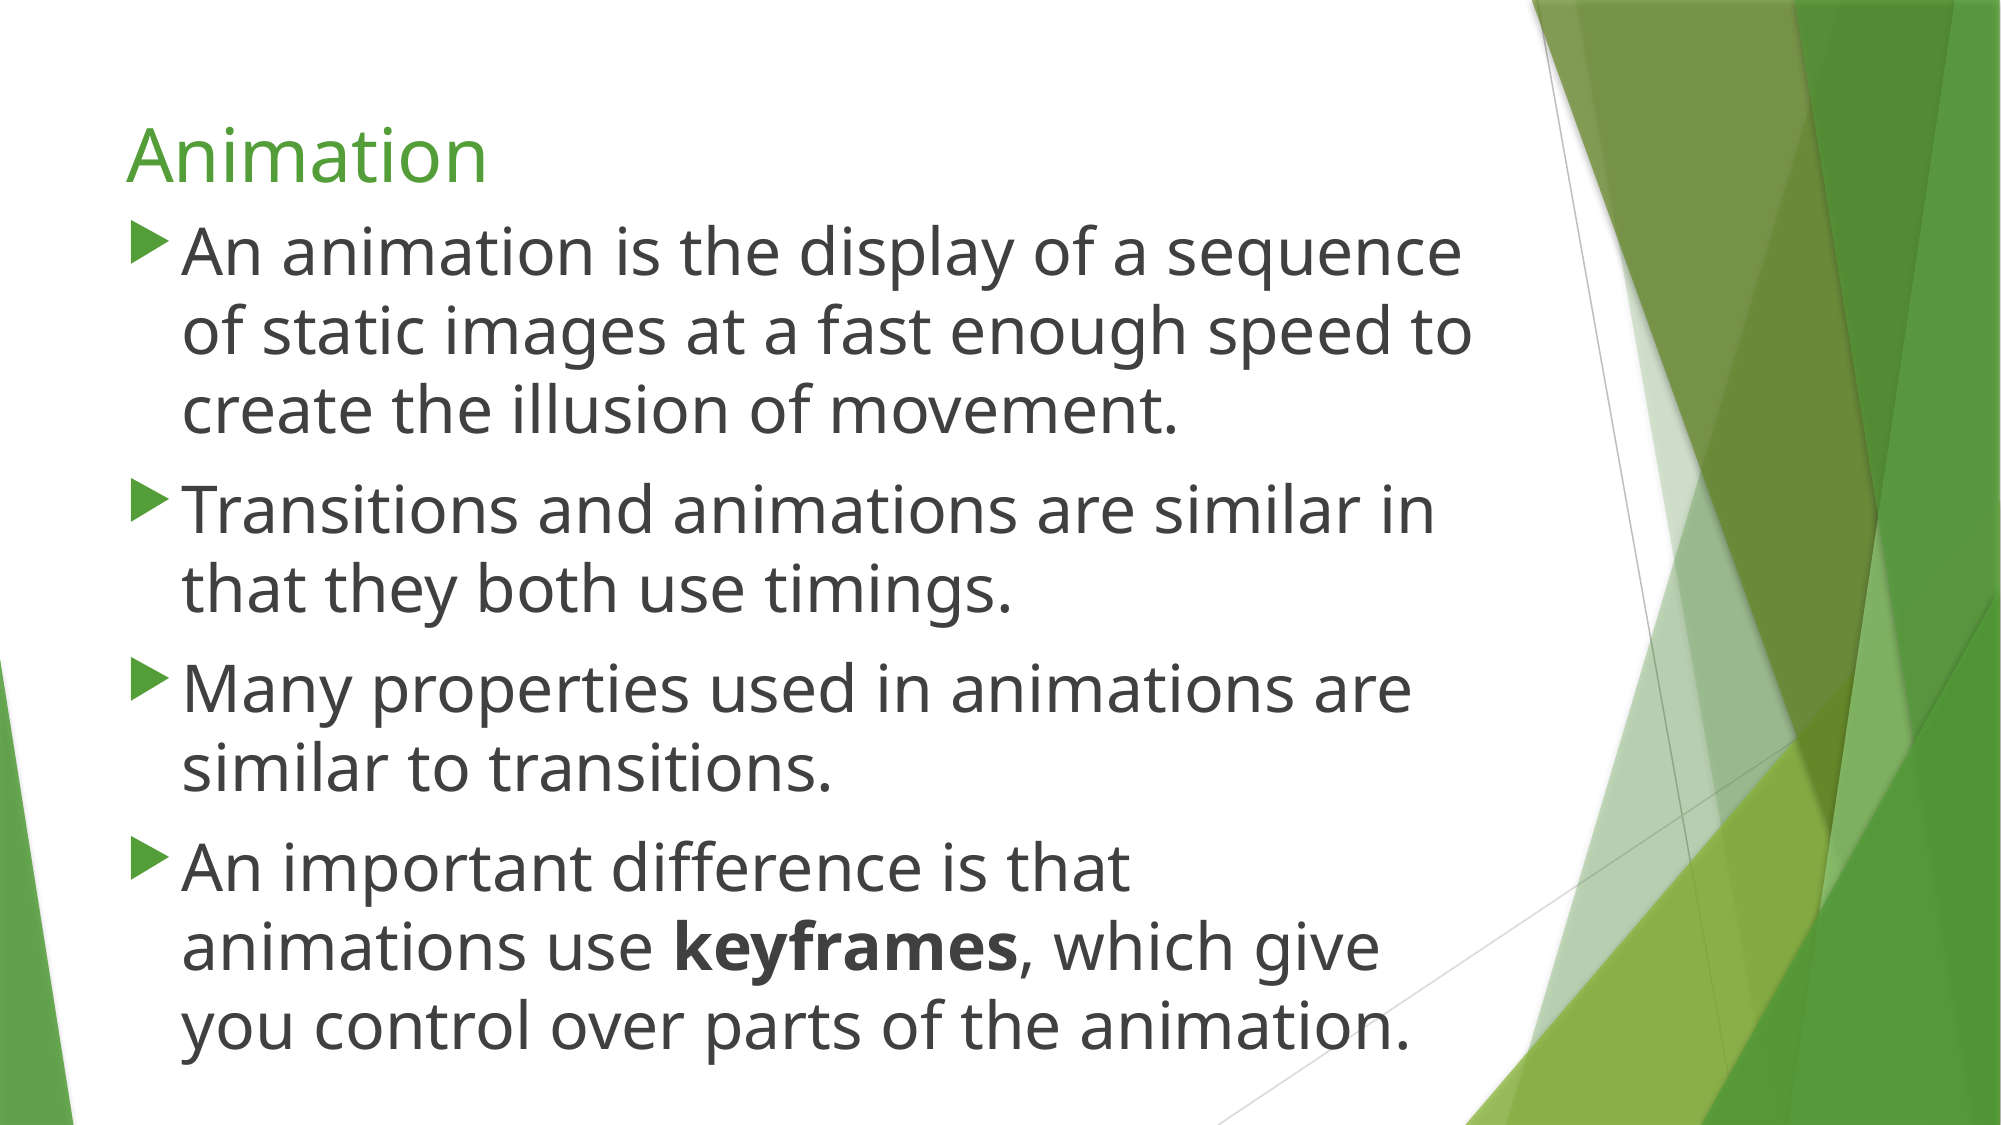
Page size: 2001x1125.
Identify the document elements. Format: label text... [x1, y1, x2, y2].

list An animation is the display of a sequence of static images at a fast enough speed to create the illusion of movement. Transitions and animations are similar in that they both use timings. Many properties used in animations are similar to transitions. An important difference is that animations use keyframes, which give you control over parts of the animation. [111, 201, 1503, 1073]
title Animation [111, 99, 1522, 317]
